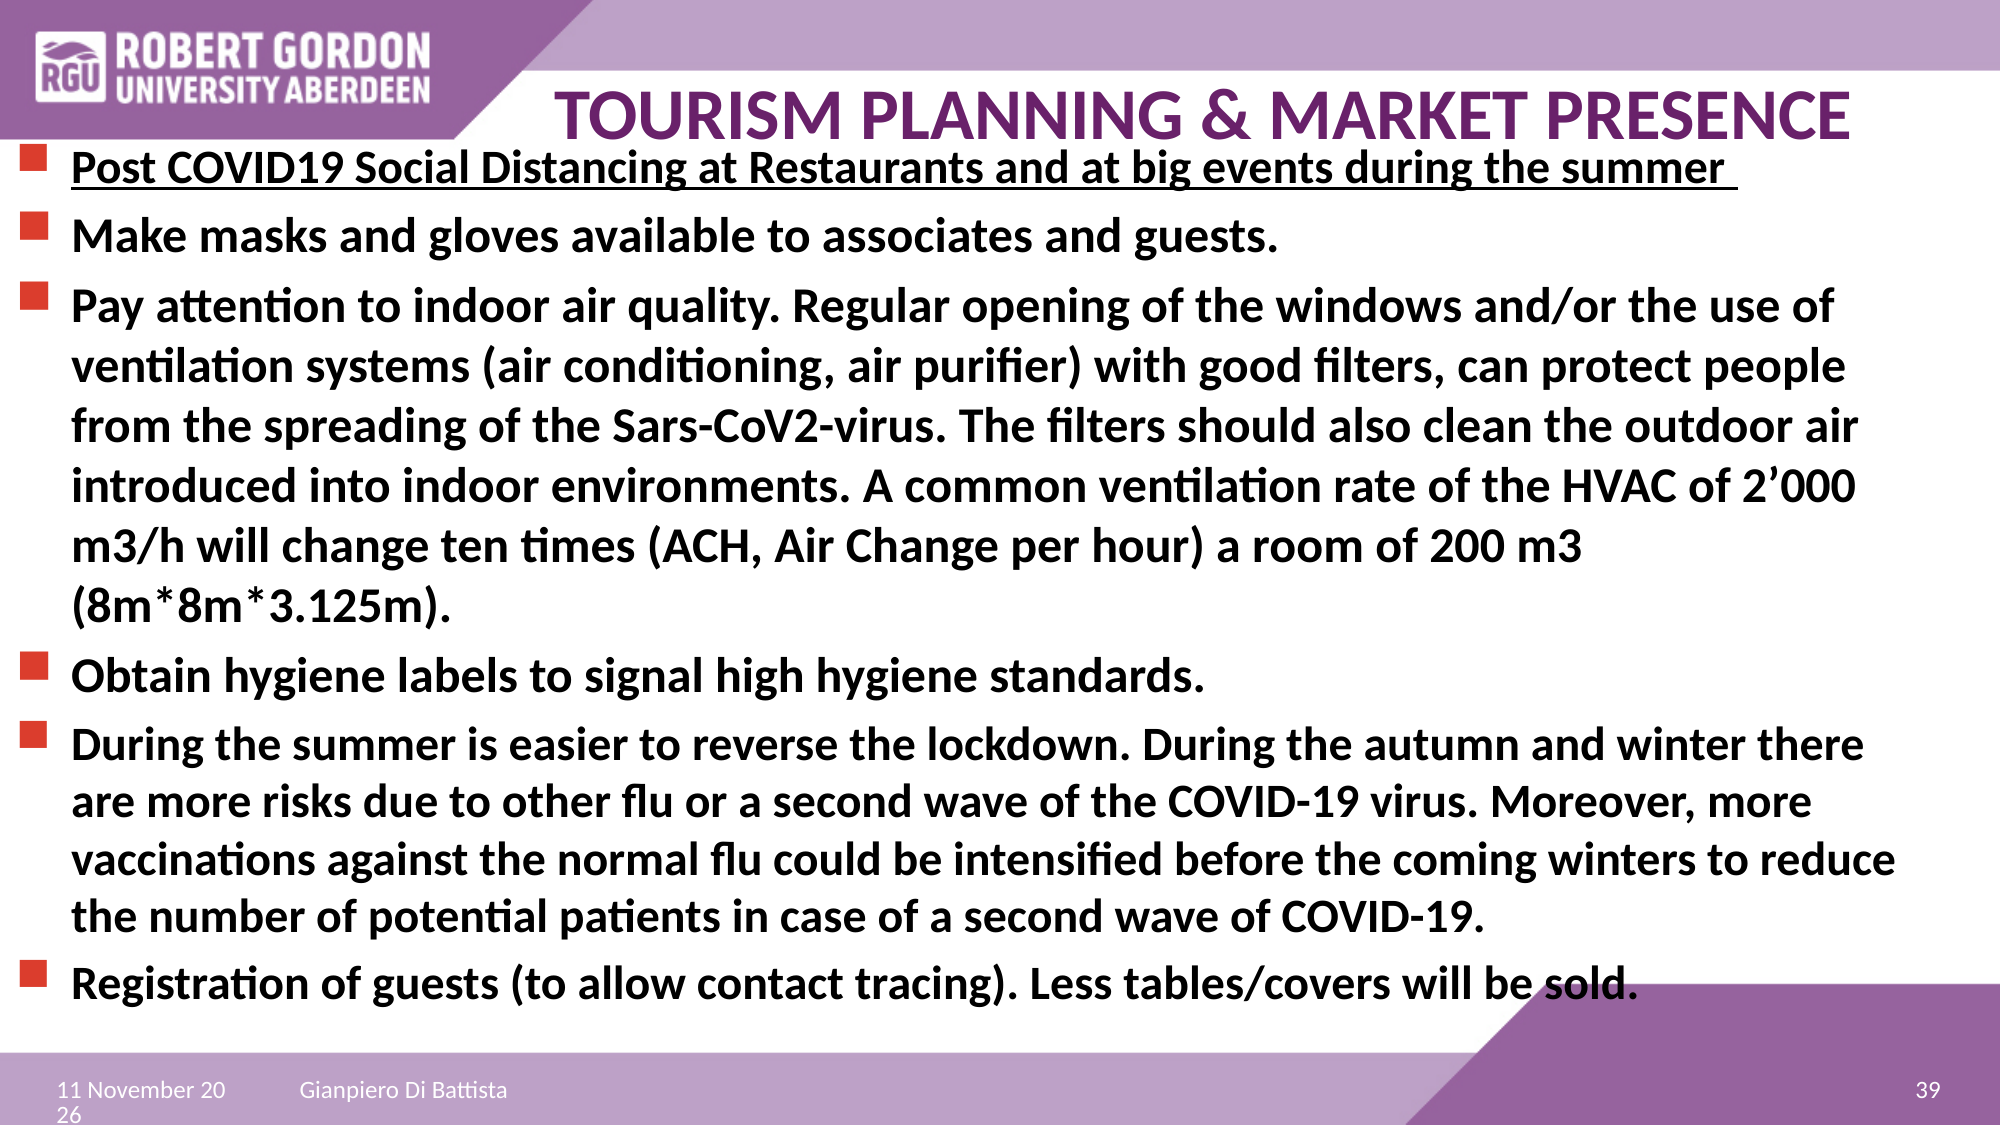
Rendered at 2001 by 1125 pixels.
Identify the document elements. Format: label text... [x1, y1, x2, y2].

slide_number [41, 1058, 250, 1119]
title TOURISM PLANNING & MARKET PRESENCE [539, 68, 2000, 276]
text_box Post COVID19 Social Distancing at Restaurants and at big events during the summer Make masks and gloves available to associates and guests. Pay attention to indoor air quality. Regular opening of the windows and/or the use of ventilation systems (air conditioning, air purifier) with good filters, can protect people from the spreading of the Sars-CoV2-virus. The filters should also clean the outdoor air introduced into indoor environments. A common ventilation rate of the HVAC of 2’000 m3/h will change ten times (ACH, Air Change per hour) a room of 200 m3 (8m*8m*3.125m). Obtain hygiene labels to signal high hygiene standards. During the summer is easier to reverse the lockdown. During the autumn and winter there are more risks due to other flu or a second wave of the COVID-19 virus. Moreover, more vaccinations against the normal flu could be intensified before the coming winters to reduce the number of potential patients in case of a second wave of COVID-19. Registration of guests (to allow contact tracing). Less tables/covers will be sold. [0, 128, 1956, 871]
picture [0, 0, 2000, 128]
slide_number 39 [1412, 1058, 1956, 1119]
picture [0, 276, 2000, 1125]
footer Gianpiero Di Battista [284, 1058, 1330, 1119]
